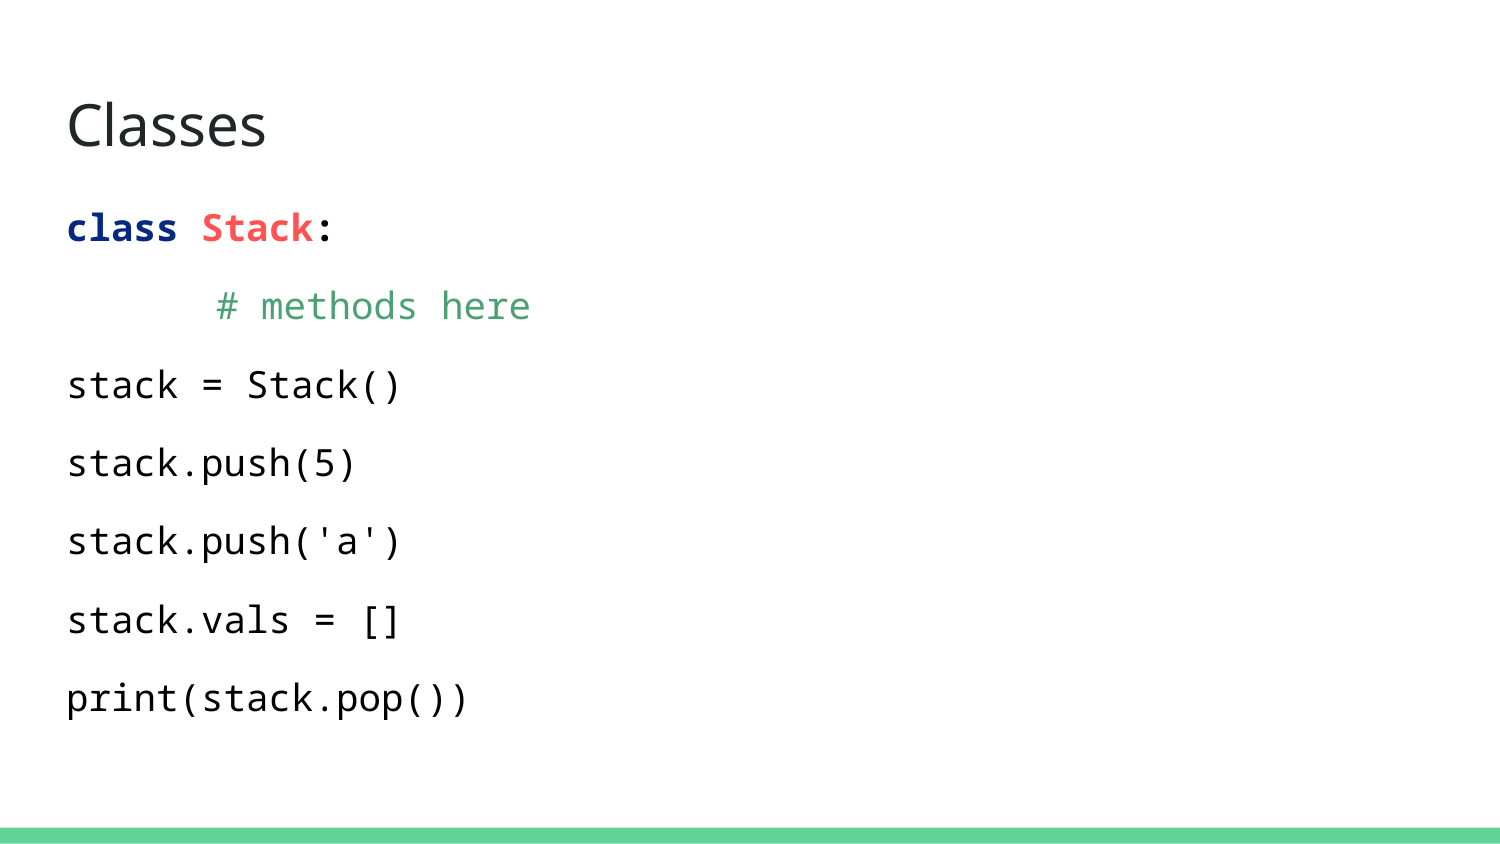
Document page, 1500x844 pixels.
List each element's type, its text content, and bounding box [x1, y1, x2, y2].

title Classes [51, 72, 1449, 167]
list class Stack: # methods here stack = Stack() stack.push(5) stack.push('a') stack.vals = [] print(stack.pop()) [51, 189, 1375, 750]
